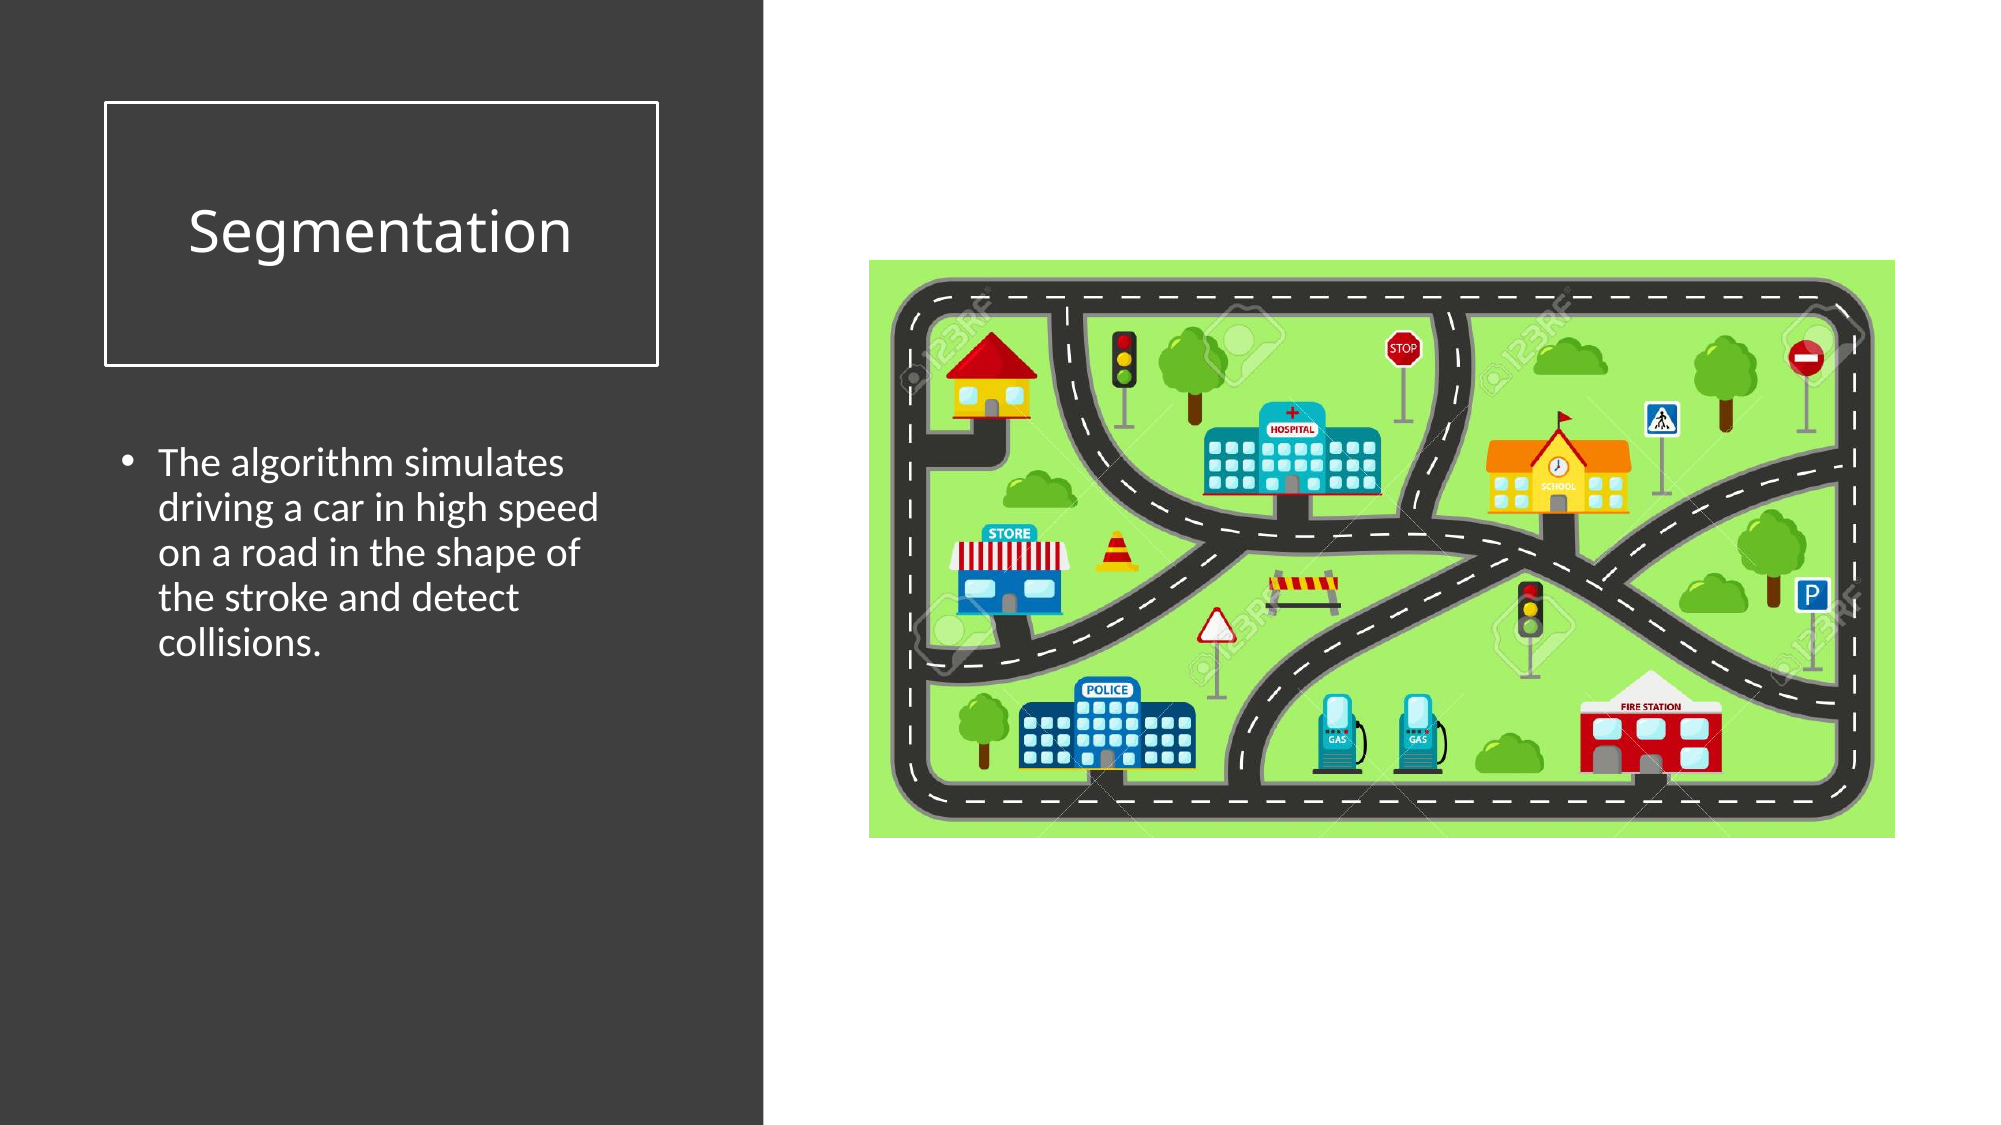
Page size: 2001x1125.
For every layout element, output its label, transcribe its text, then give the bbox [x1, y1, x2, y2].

title Segmentation [105, 102, 658, 366]
picture [869, 260, 1895, 838]
text_box [0, 0, 764, 1125]
list The algorithm simulates driving a car in high speed on a road in the shape of the stroke and detect collisions. [105, 432, 658, 994]
